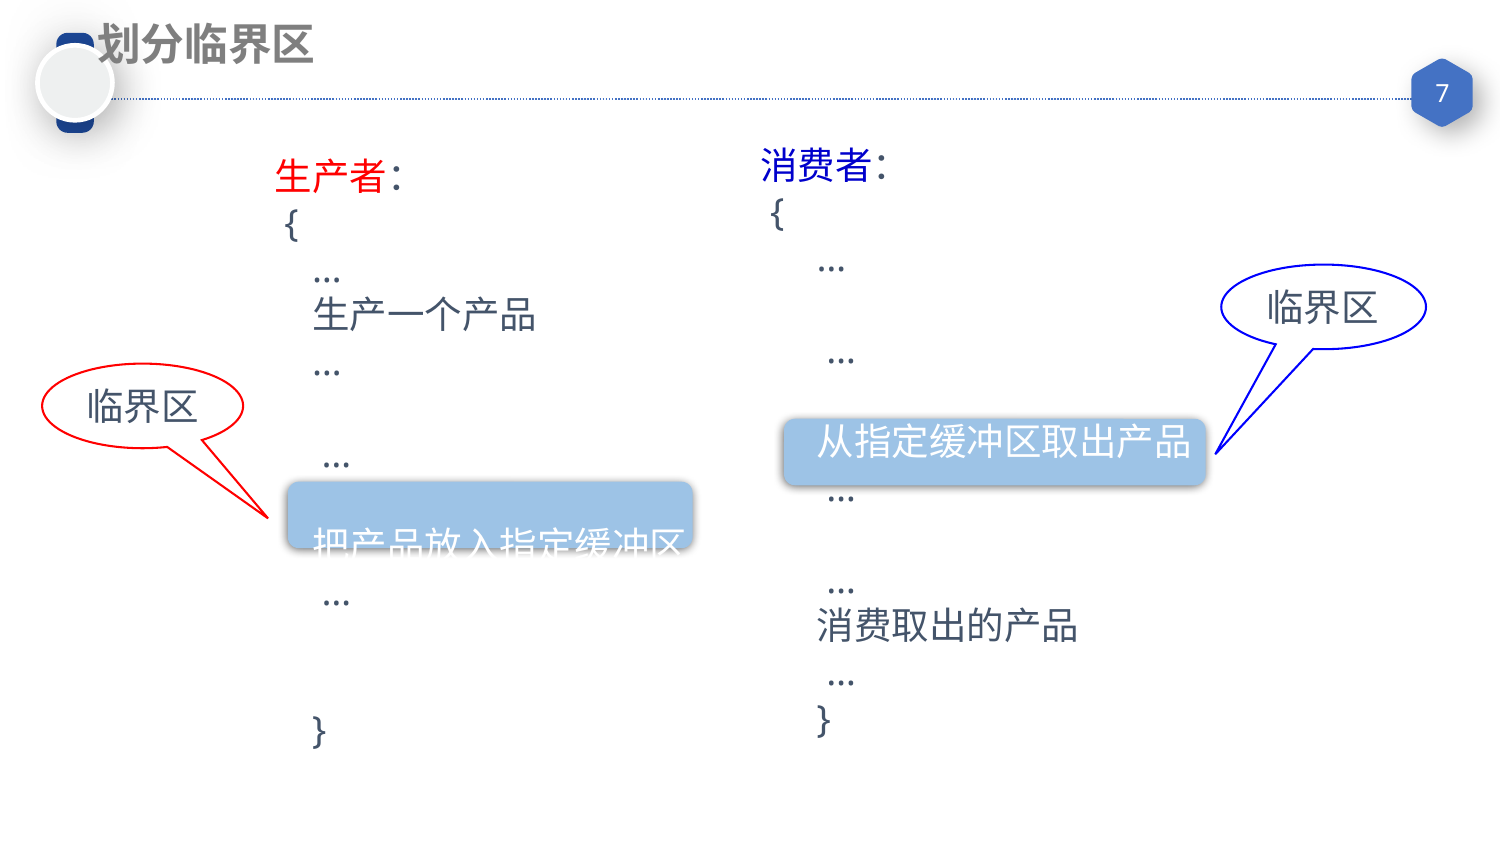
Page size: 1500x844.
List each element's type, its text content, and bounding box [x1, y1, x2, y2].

text_box 消费者： { … … 从指定缓冲区取出产品 … … 消费取出的产品 … } [745, 139, 1298, 698]
text_box 临界区 [1214, 263, 1428, 456]
text_box 划分临界区 [82, 9, 947, 77]
text_box 临界区 [41, 362, 269, 520]
text_box 生产者： { … 生产一个产品 … … 把产品放入指定缓冲区 … } [263, 152, 708, 761]
